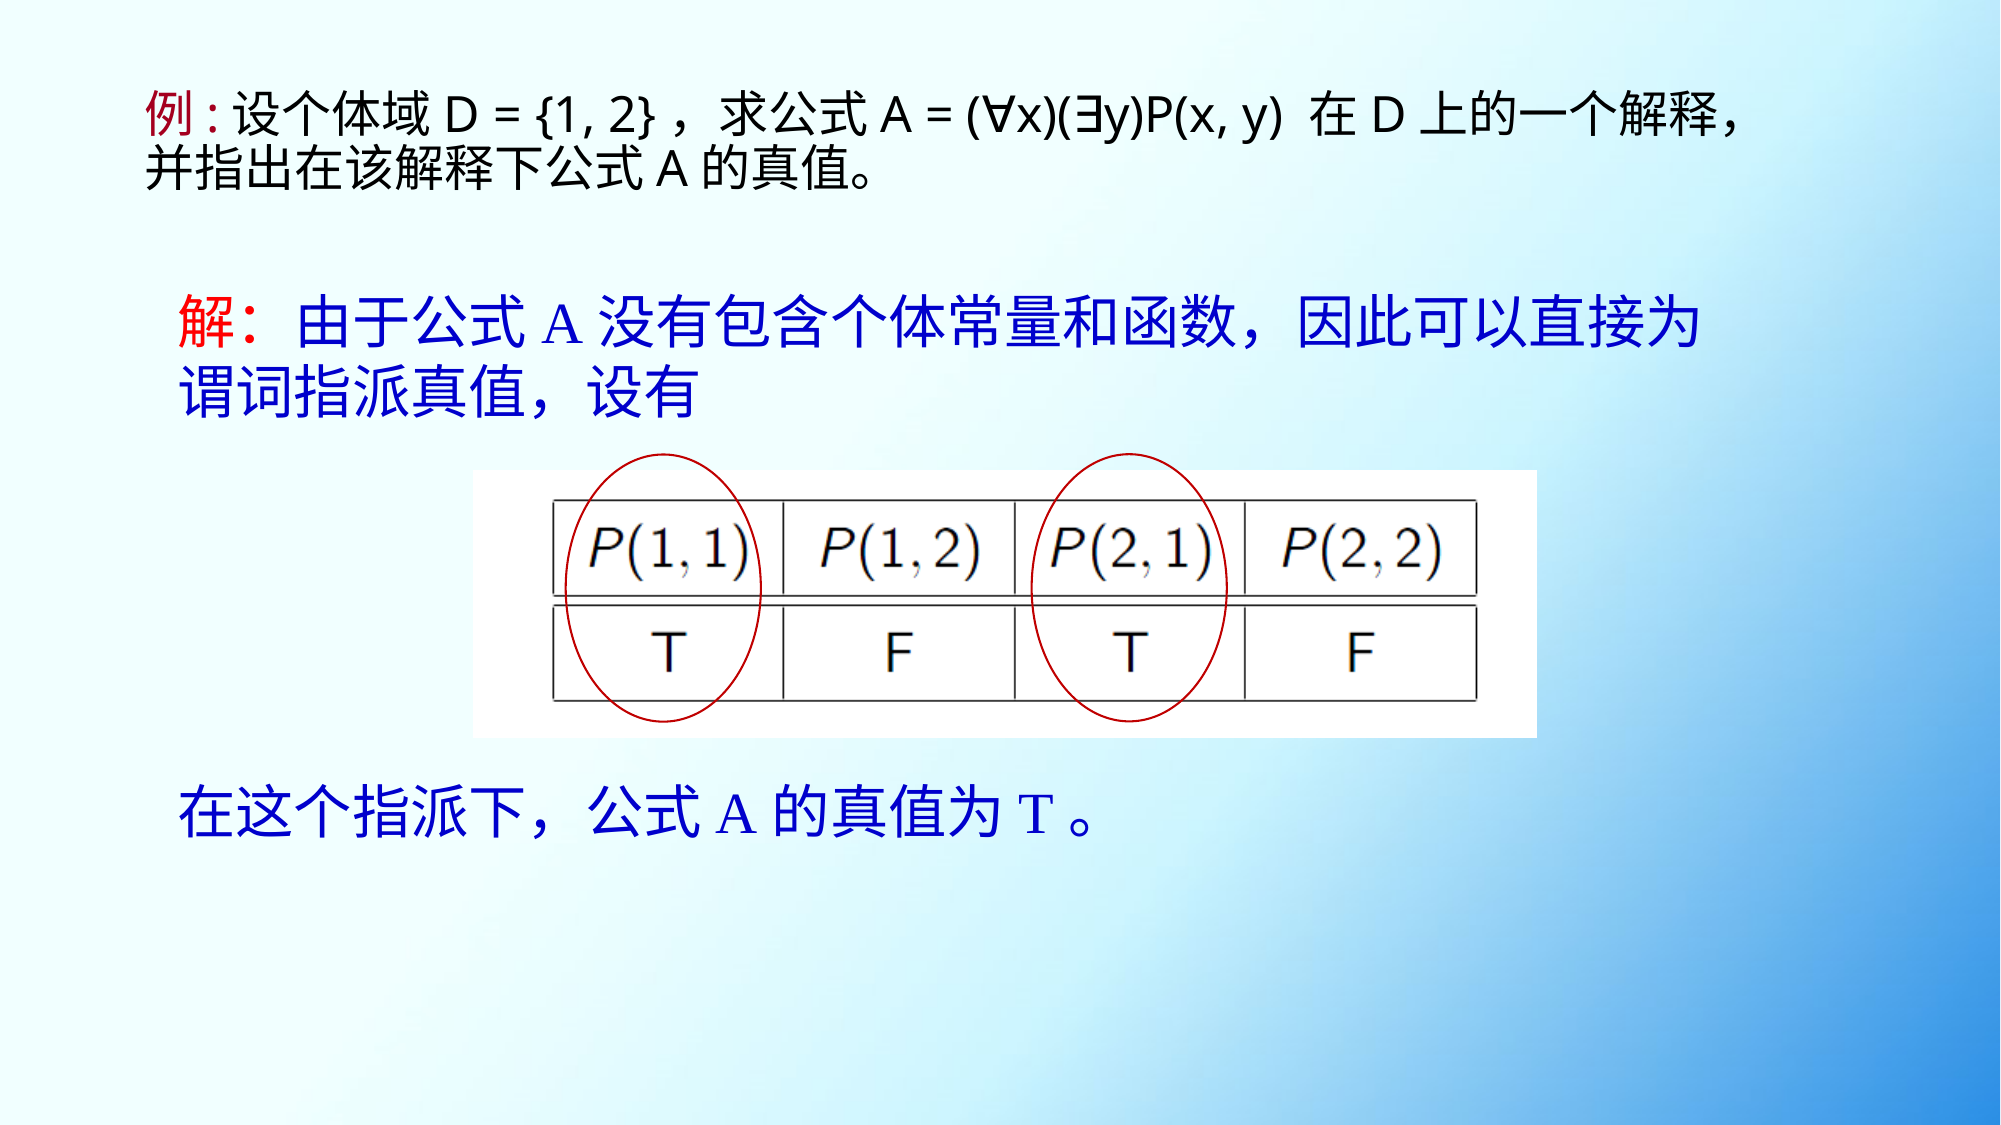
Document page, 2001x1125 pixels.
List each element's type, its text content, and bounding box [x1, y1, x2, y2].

text_box [615, 453, 711, 470]
text_box 解：由于公式A没有包含个体常量和函数，因此可以直接为谓词指派真值，设有 在这个指派下，公式A的真值为T。 [162, 277, 1766, 853]
picture [0, 0, 2001, 1125]
text_box [1081, 453, 1177, 470]
title 例:设个体域D = {1, 2}，求公式A = (∀x)(∃y)P(x, y) 在D上的一个解释，并指出在该解释下公式A的真值。 [129, 90, 1752, 198]
